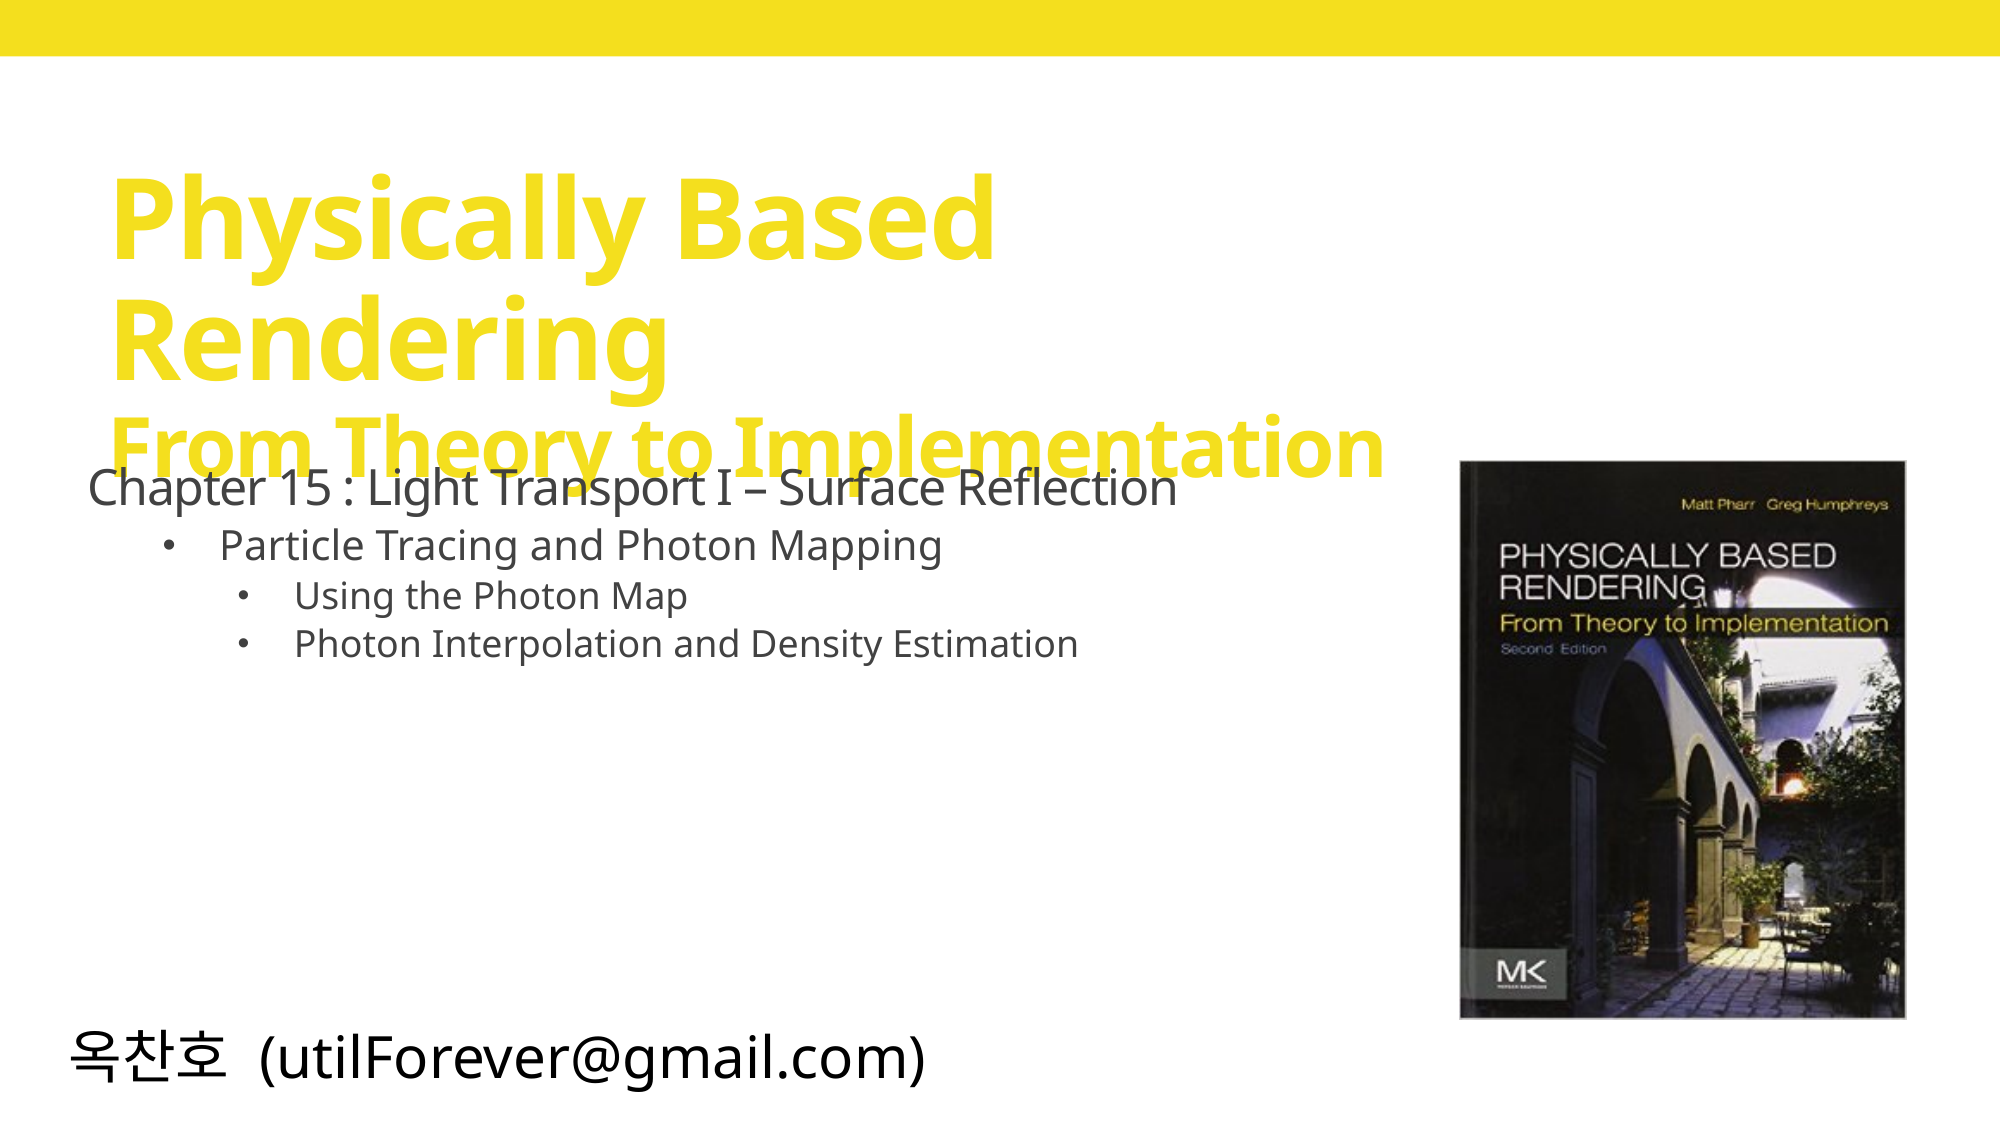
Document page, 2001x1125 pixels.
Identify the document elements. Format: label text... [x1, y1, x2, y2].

text_box 옥찬호 (utilForever@gmail.com) [68, 1020, 927, 1091]
title Physically Based Rendering From Theory to Implementation [107, 162, 1523, 376]
picture [1459, 460, 1907, 1020]
subtitle Chapter 15 : Light Transport I – Surface Reflection Particle Tracing and Photon Mapping Using the Photon Map Photon Interpolation and Density Estimation [87, 462, 1588, 1020]
